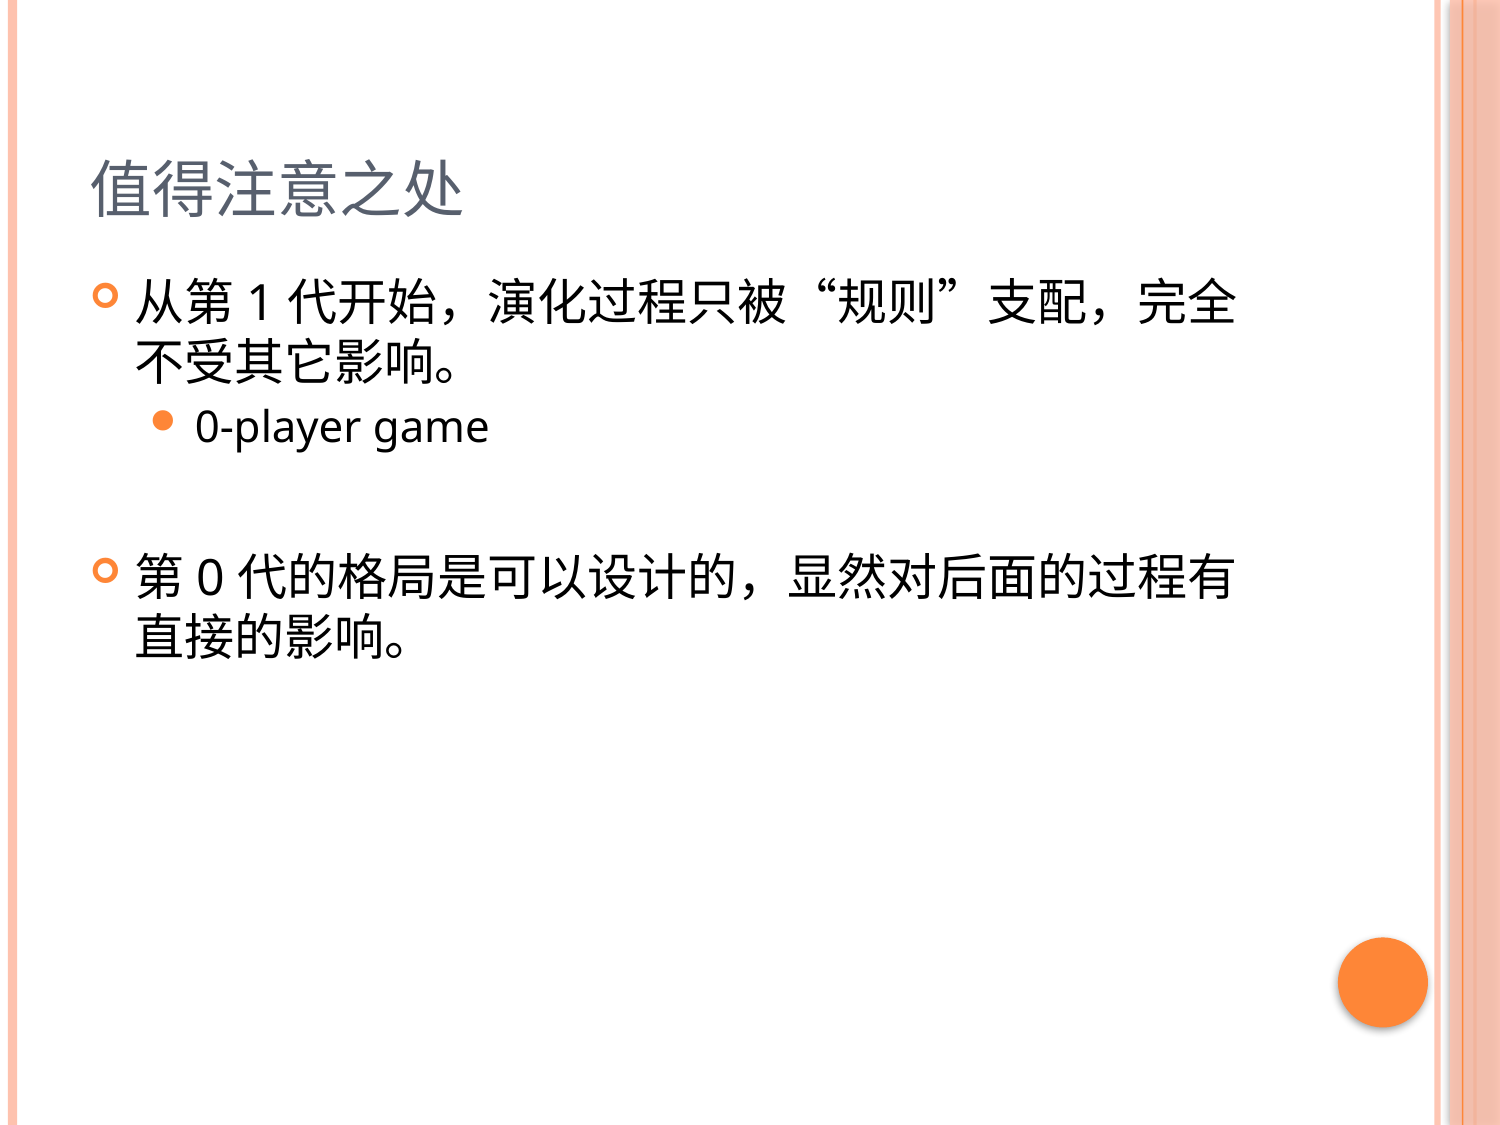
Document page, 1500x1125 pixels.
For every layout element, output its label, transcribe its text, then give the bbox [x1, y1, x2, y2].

title 值得注意之处 [75, 45, 1300, 233]
list 从第1代开始，演化过程只被“规则”支配，完全不受其它影响。 0-player game 第0代的格局是可以设计的，显然对后面的过程有直接的影响。 [75, 262, 1300, 1062]
